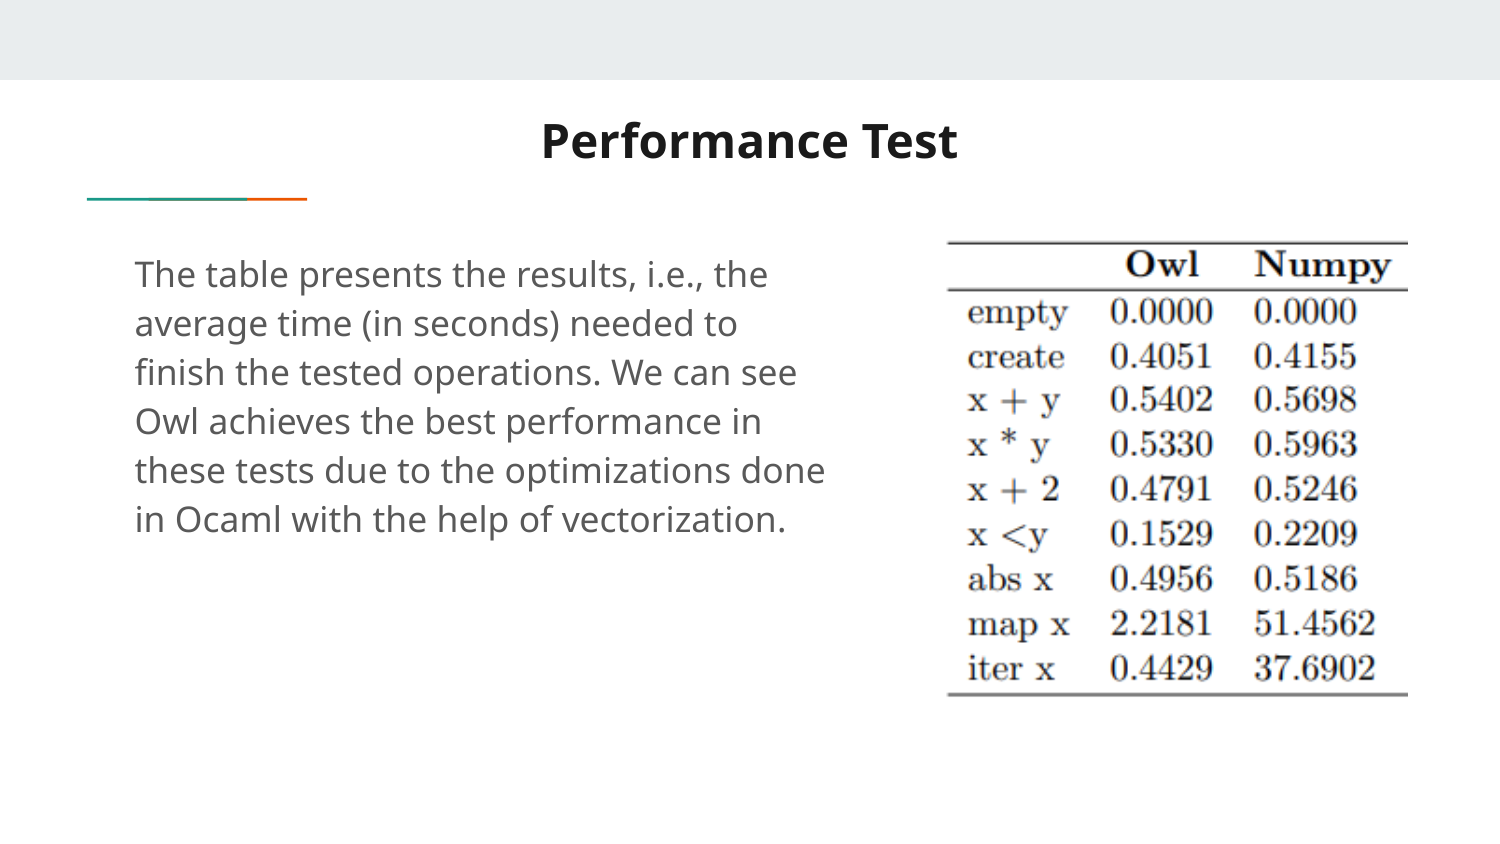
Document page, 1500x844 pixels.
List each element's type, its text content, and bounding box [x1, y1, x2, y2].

title Performance Test [119, 96, 1381, 184]
picture [931, 230, 1408, 713]
list The table presents the results, i.e., the average time (in seconds) needed to finish the tested operations. We can see Owl achieves the best performance in these tests due to the optimizations done in Ocaml with the help of vectorization. [119, 230, 847, 712]
